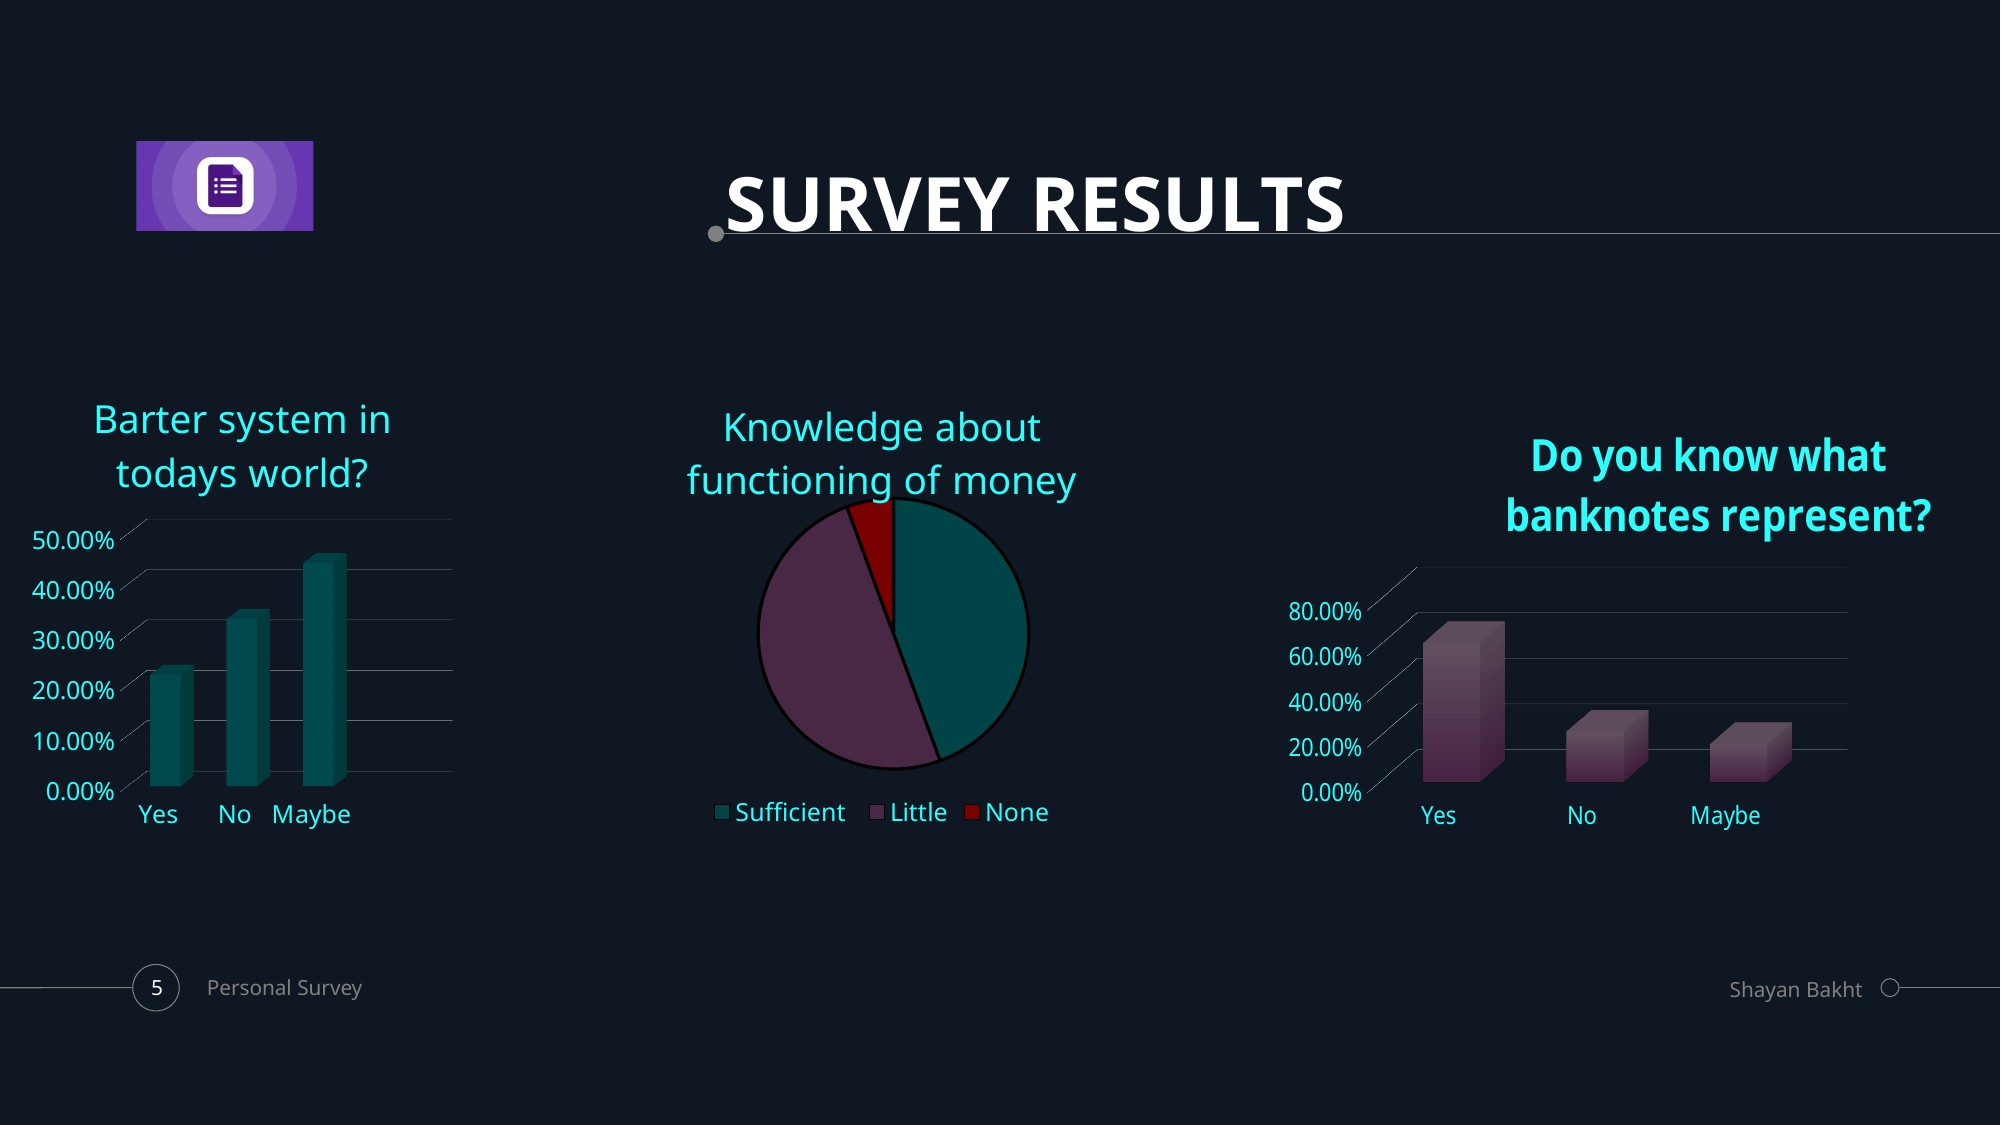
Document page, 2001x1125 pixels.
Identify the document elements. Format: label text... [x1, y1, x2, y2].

chart [1271, 396, 1939, 842]
slide_number 5 [127, 964, 186, 1014]
chart [574, 370, 1190, 836]
title SURVEY RESULTS [725, 153, 1894, 248]
picture [136, 140, 314, 231]
chart [18, 362, 467, 842]
slide_number Shayan Bakht [1643, 964, 1863, 1014]
footer Personal Survey [191, 964, 671, 1014]
